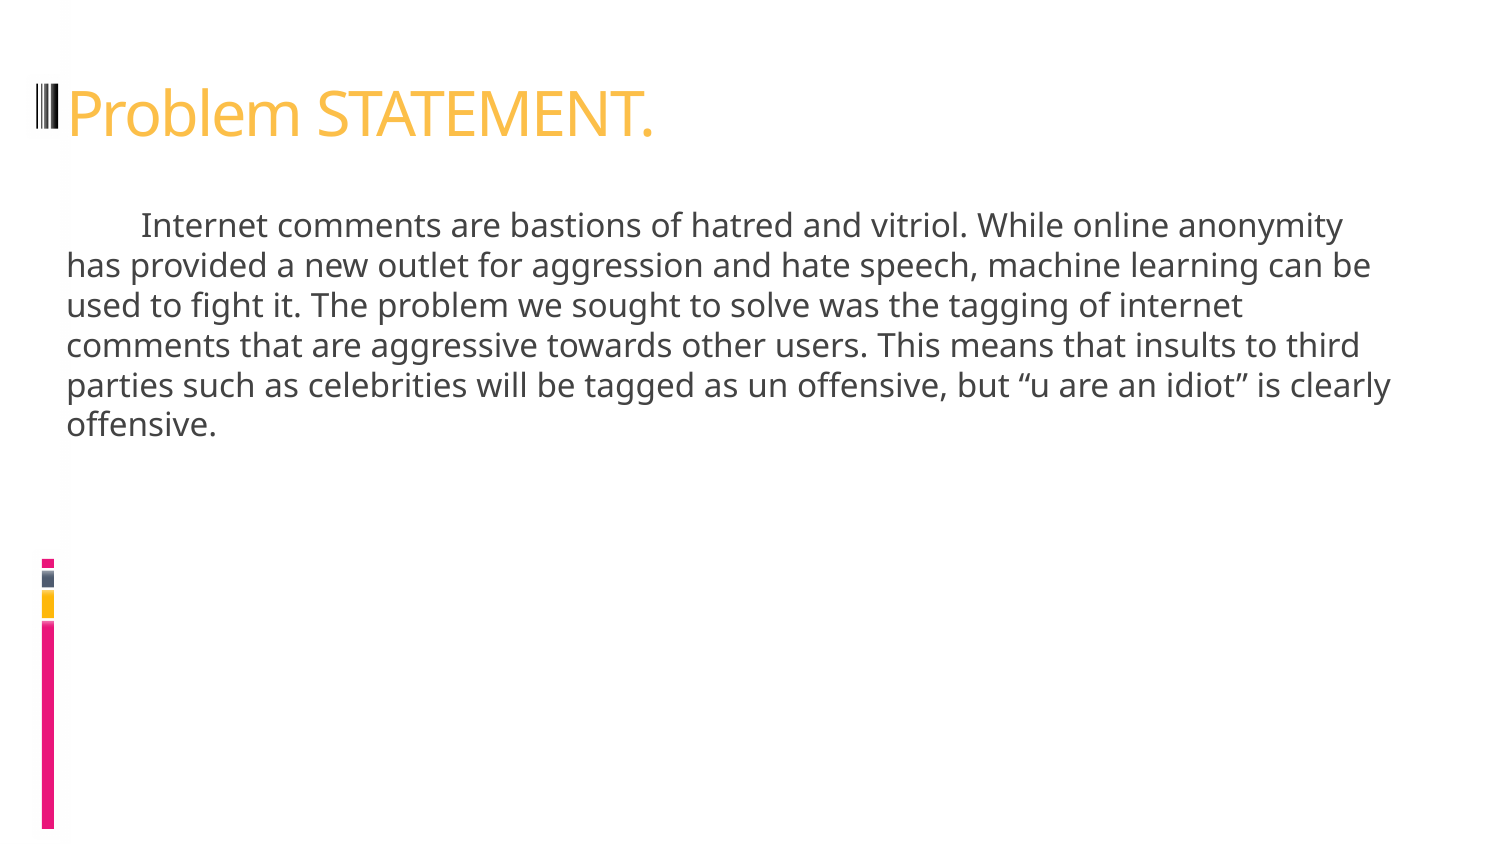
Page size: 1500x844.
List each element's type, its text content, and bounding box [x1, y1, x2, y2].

list Internet comments are bastions of hatred and vitriol. While online anonymity has provided a new outlet for aggression and hate speech, machine learning can be used to fight it. The problem we sought to solve was the tagging of internet comments that are aggressive towards other users. This means that insults to third parties such as celebrities will be tagged as un offensive, but “u are an idiot” is clearly offensive. [51, 189, 1416, 694]
title Problem STATEMENT. [51, 58, 1449, 157]
